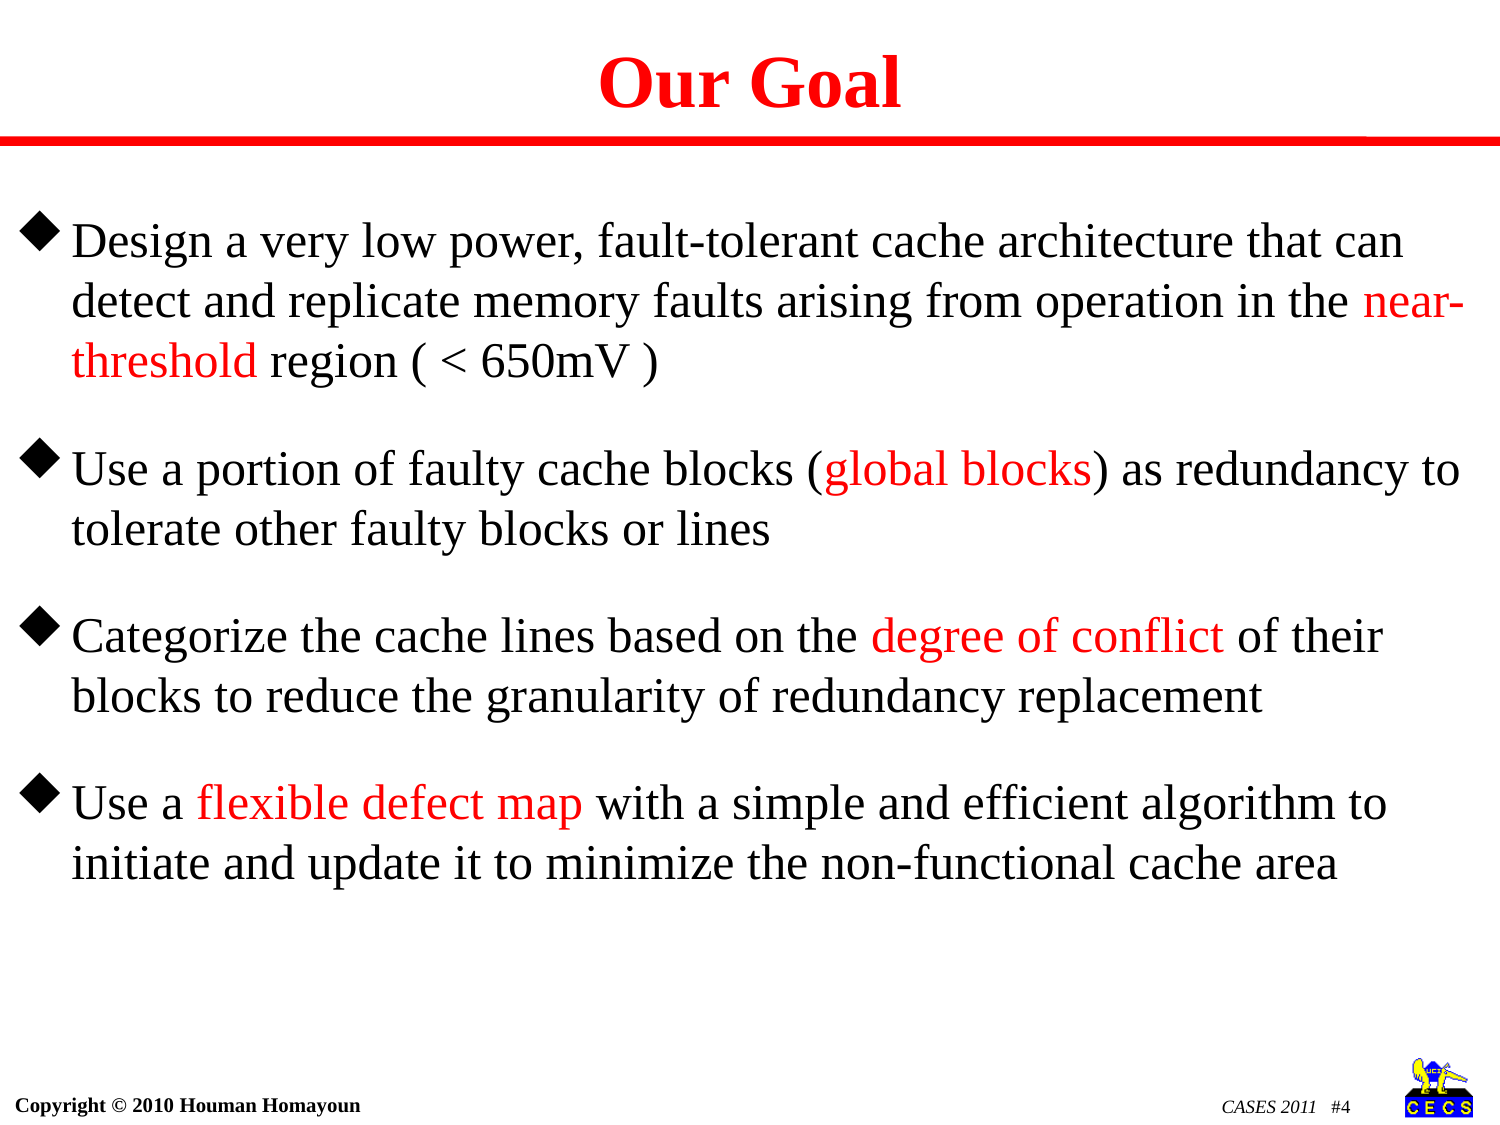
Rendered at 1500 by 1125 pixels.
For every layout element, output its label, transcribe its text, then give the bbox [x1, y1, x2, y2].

picture [1404, 1063, 1473, 1125]
slide_number CASES 2011 #4 [992, 1087, 1366, 1125]
title Our Goal [0, 0, 1500, 155]
list Design a very low power, fault-tolerant cache architecture that can detect and replicate memory faults arising from operation in the near-threshold region ( < 650mV ) Use a portion of faulty cache blocks (global blocks) as redundancy to tolerate other faulty blocks or lines Categorize the cache lines based on the degree of conflict of their blocks to reduce the granularity of redundancy replacement Use a flexible defect map with a simple and efficient algorithm to initiate and update it to minimize the non-functional cache area [0, 199, 1500, 1063]
